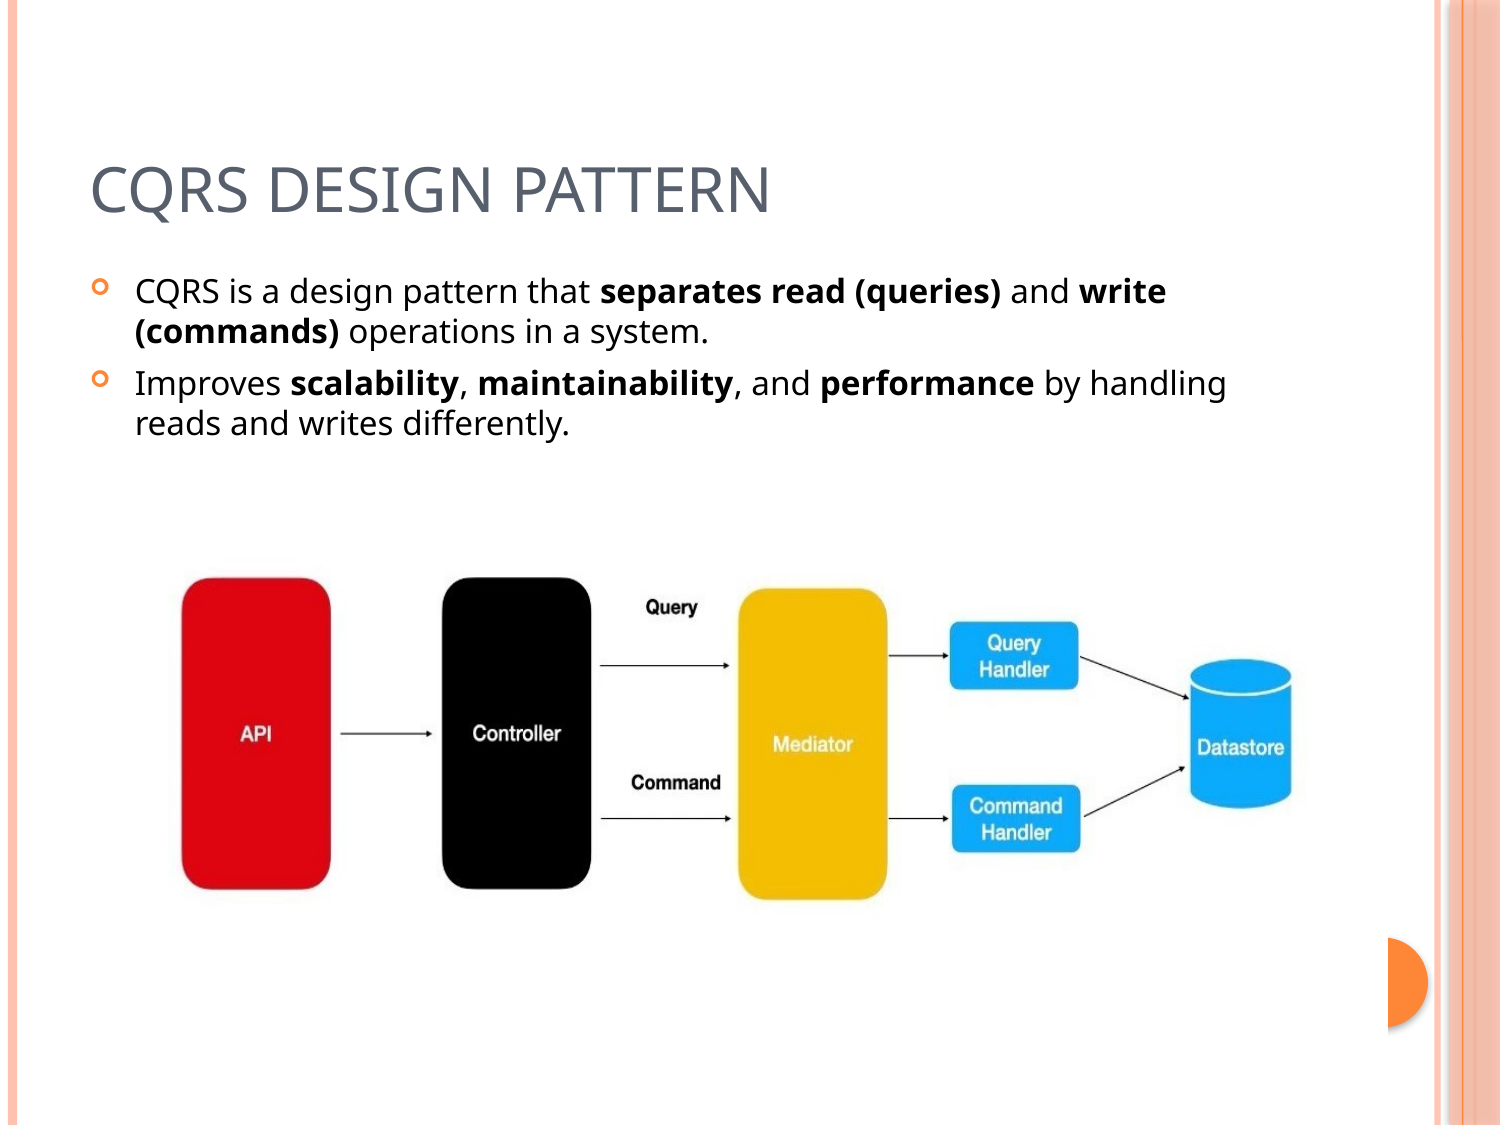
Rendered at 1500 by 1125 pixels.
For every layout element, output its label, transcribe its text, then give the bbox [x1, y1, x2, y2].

title Cqrs design pattern [75, 45, 1300, 233]
picture [86, 461, 1388, 1125]
list CQRS is a design pattern that separates read (queries) and write (commands) operations in a system. Improves scalability, maintainability, and performance by handling reads and writes differently. [75, 262, 1300, 1062]
